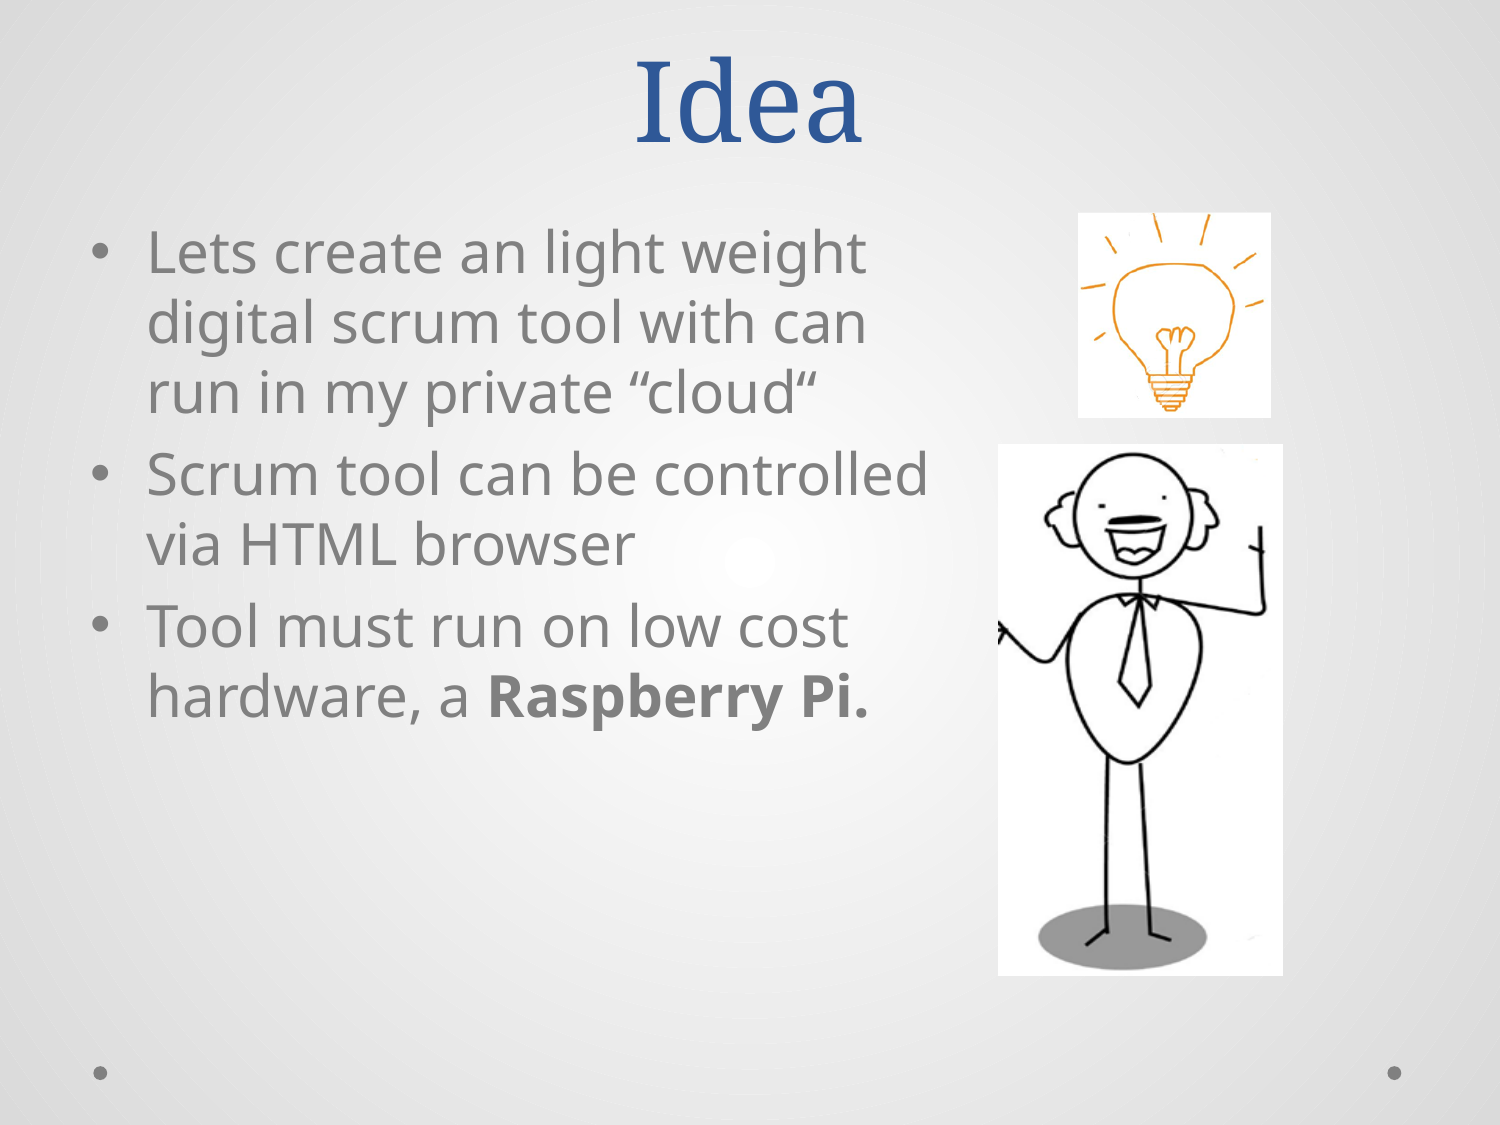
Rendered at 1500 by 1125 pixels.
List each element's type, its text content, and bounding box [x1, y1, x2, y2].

title Idea [0, 0, 1500, 173]
picture [997, 444, 1283, 977]
picture [1077, 212, 1271, 418]
list Lets create an light weight digital scrum tool with can run in my private “cloud“ Scrum tool can be controlled via HTML browser Tool must run on low cost hardware, a Raspberry Pi. [75, 208, 975, 1047]
